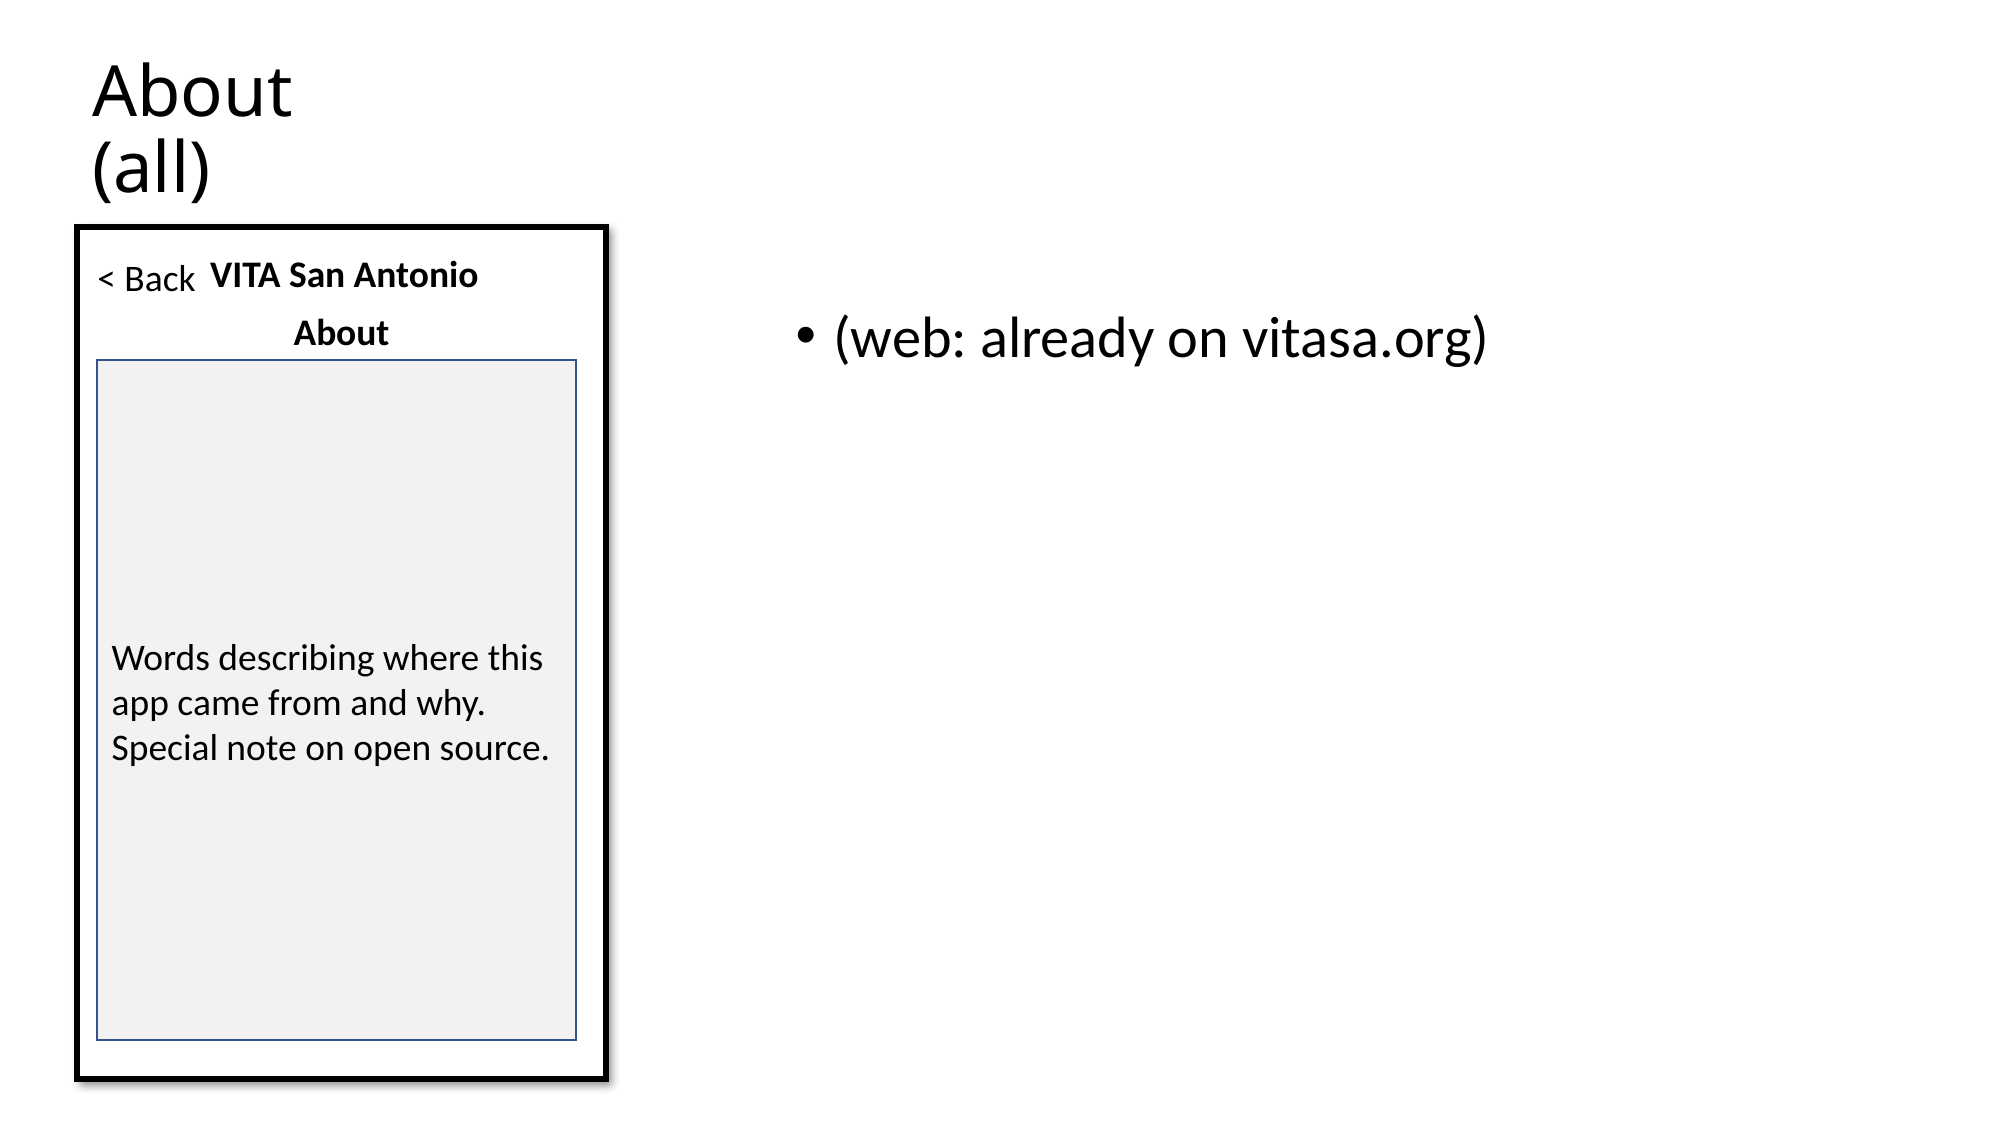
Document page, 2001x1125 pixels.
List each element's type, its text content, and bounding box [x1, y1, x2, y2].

text_box Words describing where this app came from and why. Special note on open source. [96, 359, 577, 1041]
text_box About [77, 301, 606, 361]
list (web: already on vitasa.org) [780, 299, 2000, 1014]
text_box VITA San Antonio [109, 242, 580, 303]
text_box About (all) [77, 47, 607, 216]
text_box [76, 226, 607, 1080]
text_box < Back [82, 246, 211, 307]
